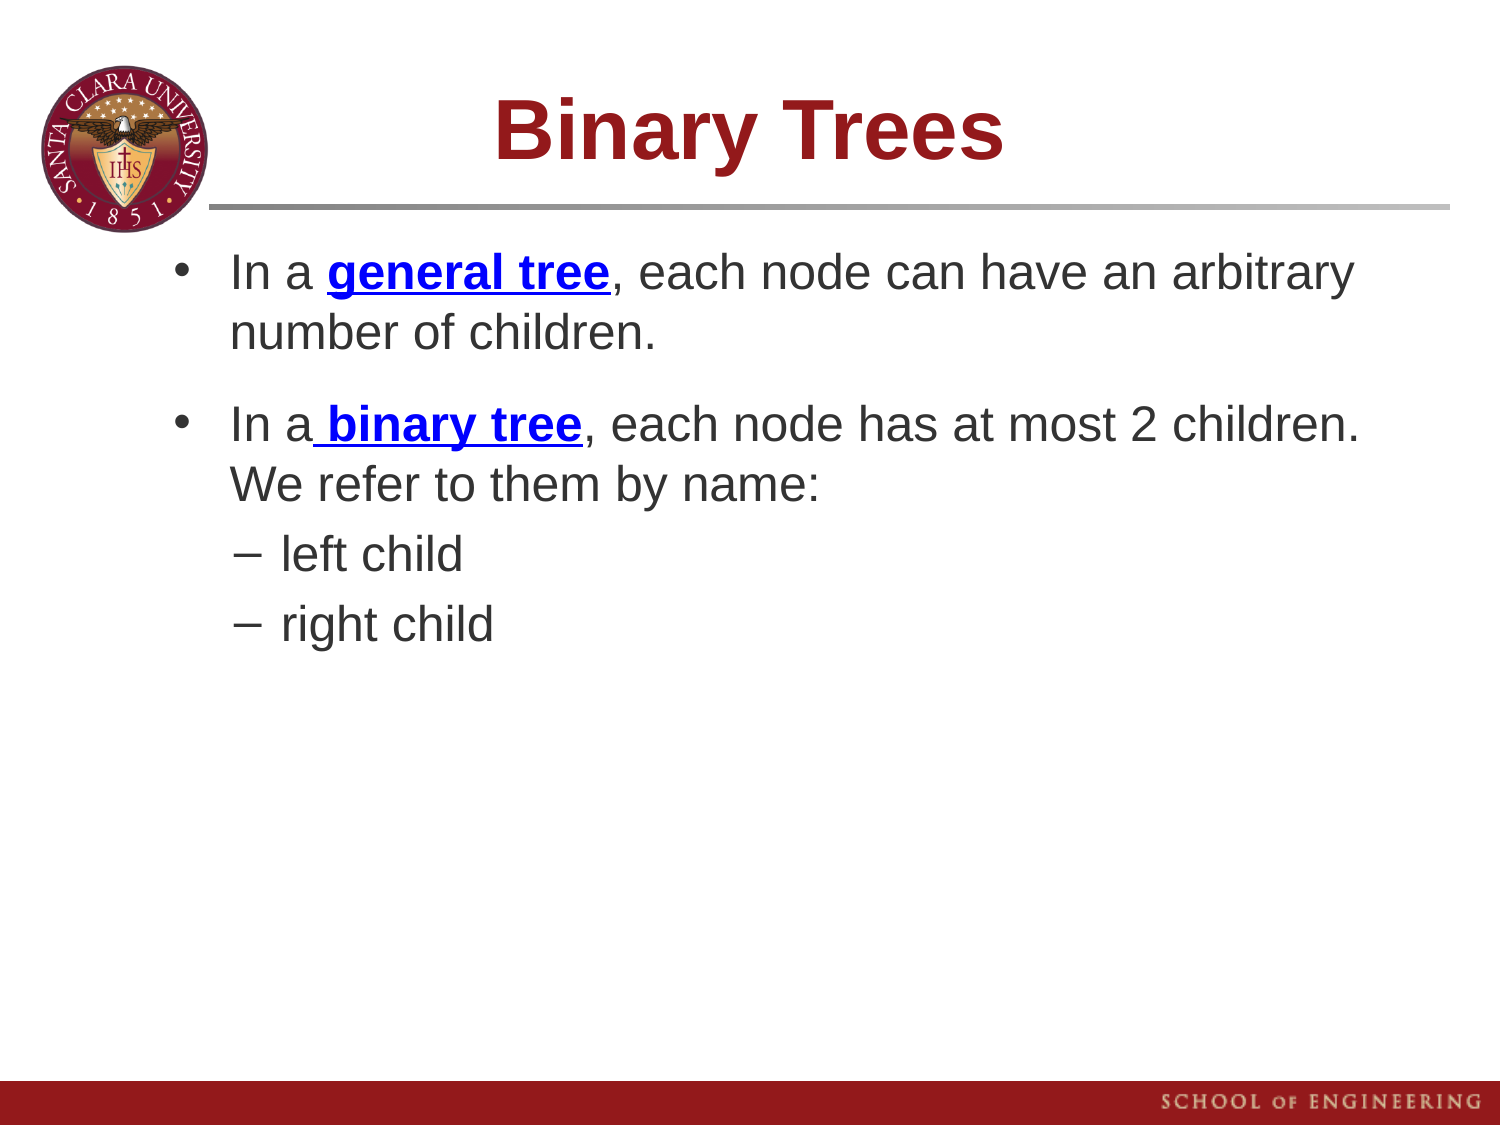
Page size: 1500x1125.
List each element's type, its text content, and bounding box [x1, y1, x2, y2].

picture [37, 63, 209, 235]
list In a general tree, each node can have an arbitrary number of children. In a binary tree, each node has at most 2 children. We refer to them by name: left child right child [112, 231, 1462, 480]
picture [1149, 1091, 1489, 1115]
title Binary Trees [75, 45, 1425, 205]
